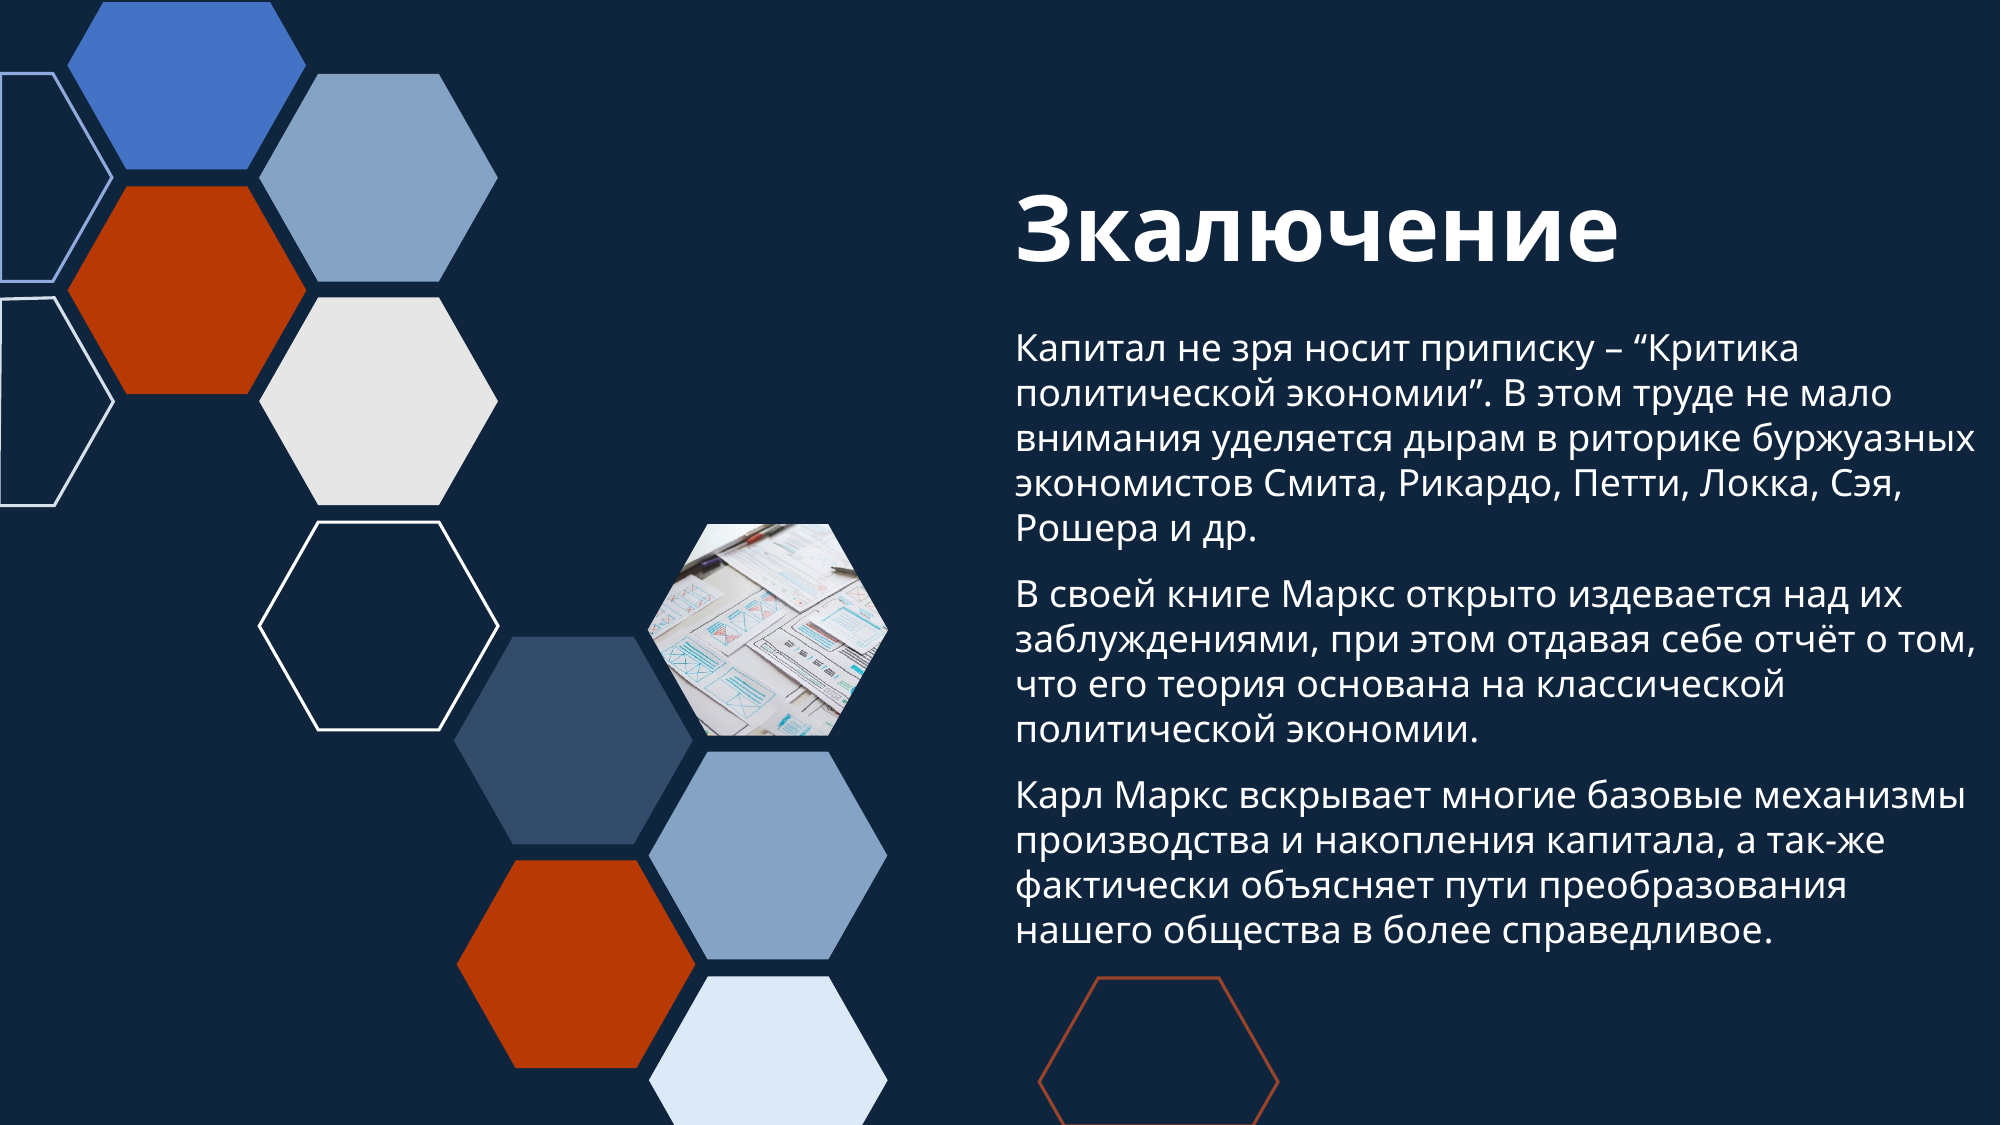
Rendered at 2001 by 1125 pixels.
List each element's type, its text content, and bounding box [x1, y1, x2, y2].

title Зкалючение [999, 71, 1830, 289]
picture [647, 524, 889, 736]
list Капитал не зря носит приписку – “Критика политической экономии”. В этом труде не мало внимания уделяется дырам в риторике буржуазных экономистов Смита, Рикардо, Петти, Локка, Сэя, Рошера и др. В своей книге Маркс открыто издевается над их заблуждениями, при этом отдавая себе отчёт о том, что его теория основана на классической политической экономии. Карл Маркс вскрывает многие базовые механизмы производства и накопления капитала, а так-же фактически объясняет пути преобразования нашего общества в более справедливое. [999, 316, 2000, 982]
